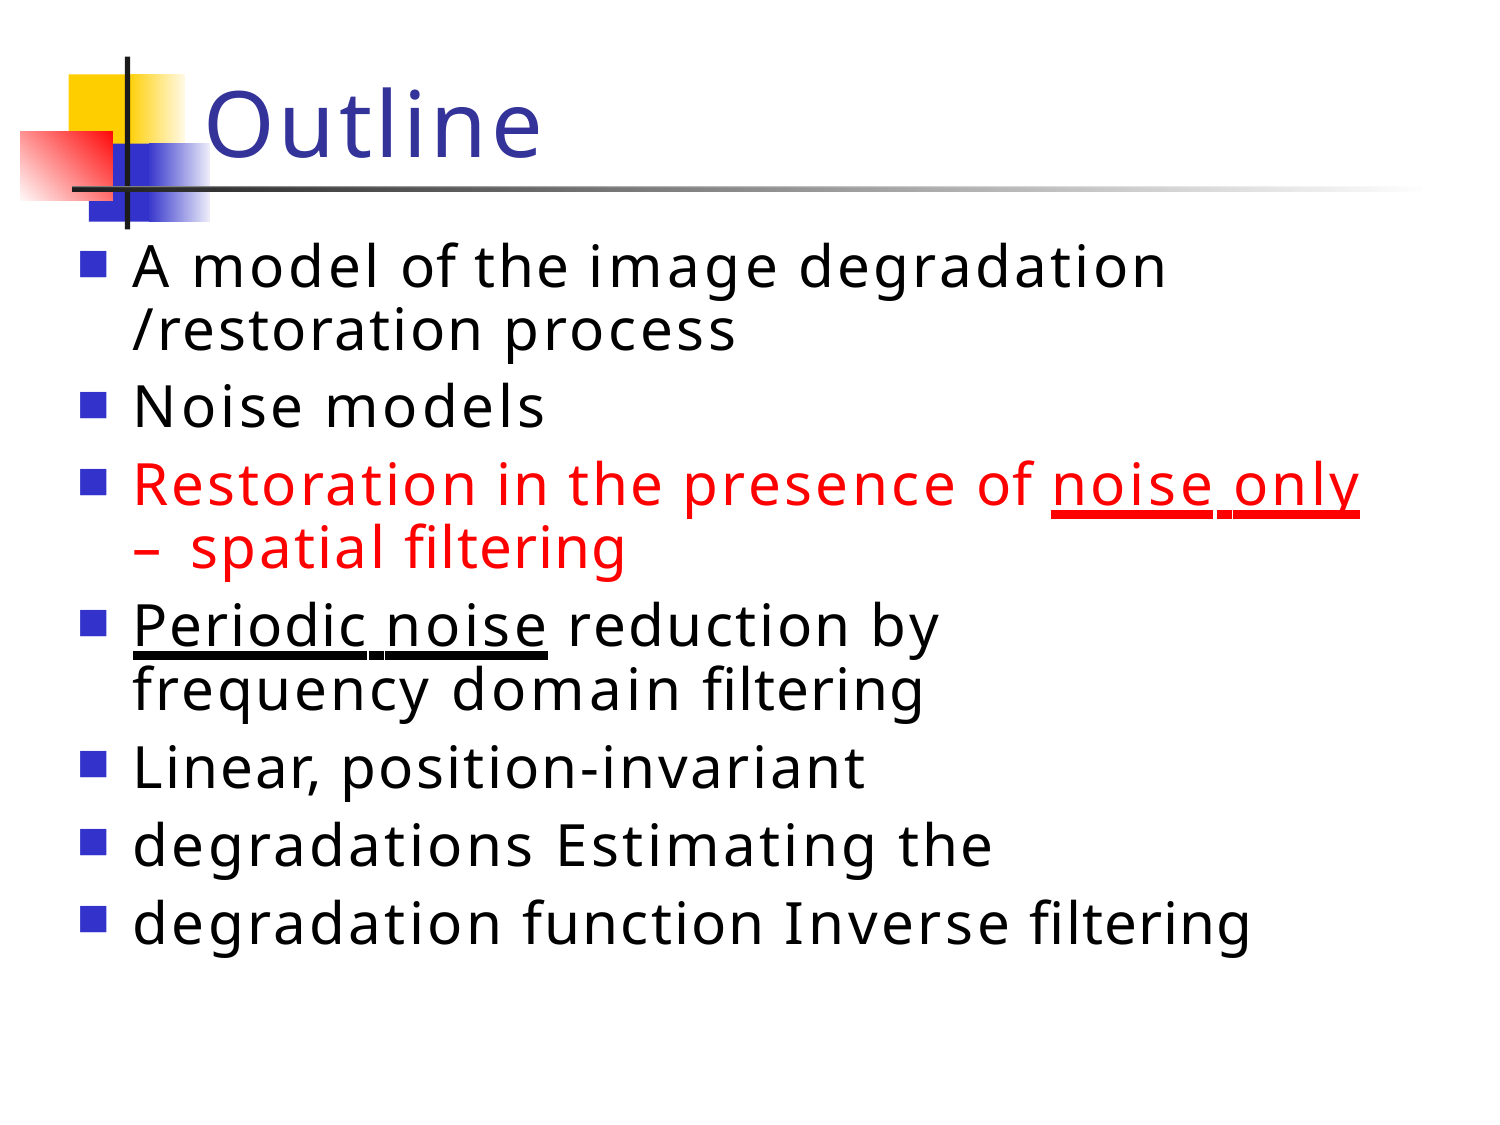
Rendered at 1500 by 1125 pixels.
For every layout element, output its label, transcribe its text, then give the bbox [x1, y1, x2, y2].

text_box ■ ■ ■ [74, 736, 106, 936]
text_box ■ [74, 595, 106, 640]
title Outline [46, 0, 1454, 254]
list A model of the image degradation / restoration process Noise models Restoration in the presence of noise only – spatial filtering Periodic noise reduction by frequency domain filtering Linear, position-invariant degradations Estimating the degradation function Inverse filtering [130, 225, 1377, 956]
text_box ■ ■ [74, 377, 106, 499]
text_box ■ [74, 236, 106, 281]
picture [20, 131, 46, 201]
